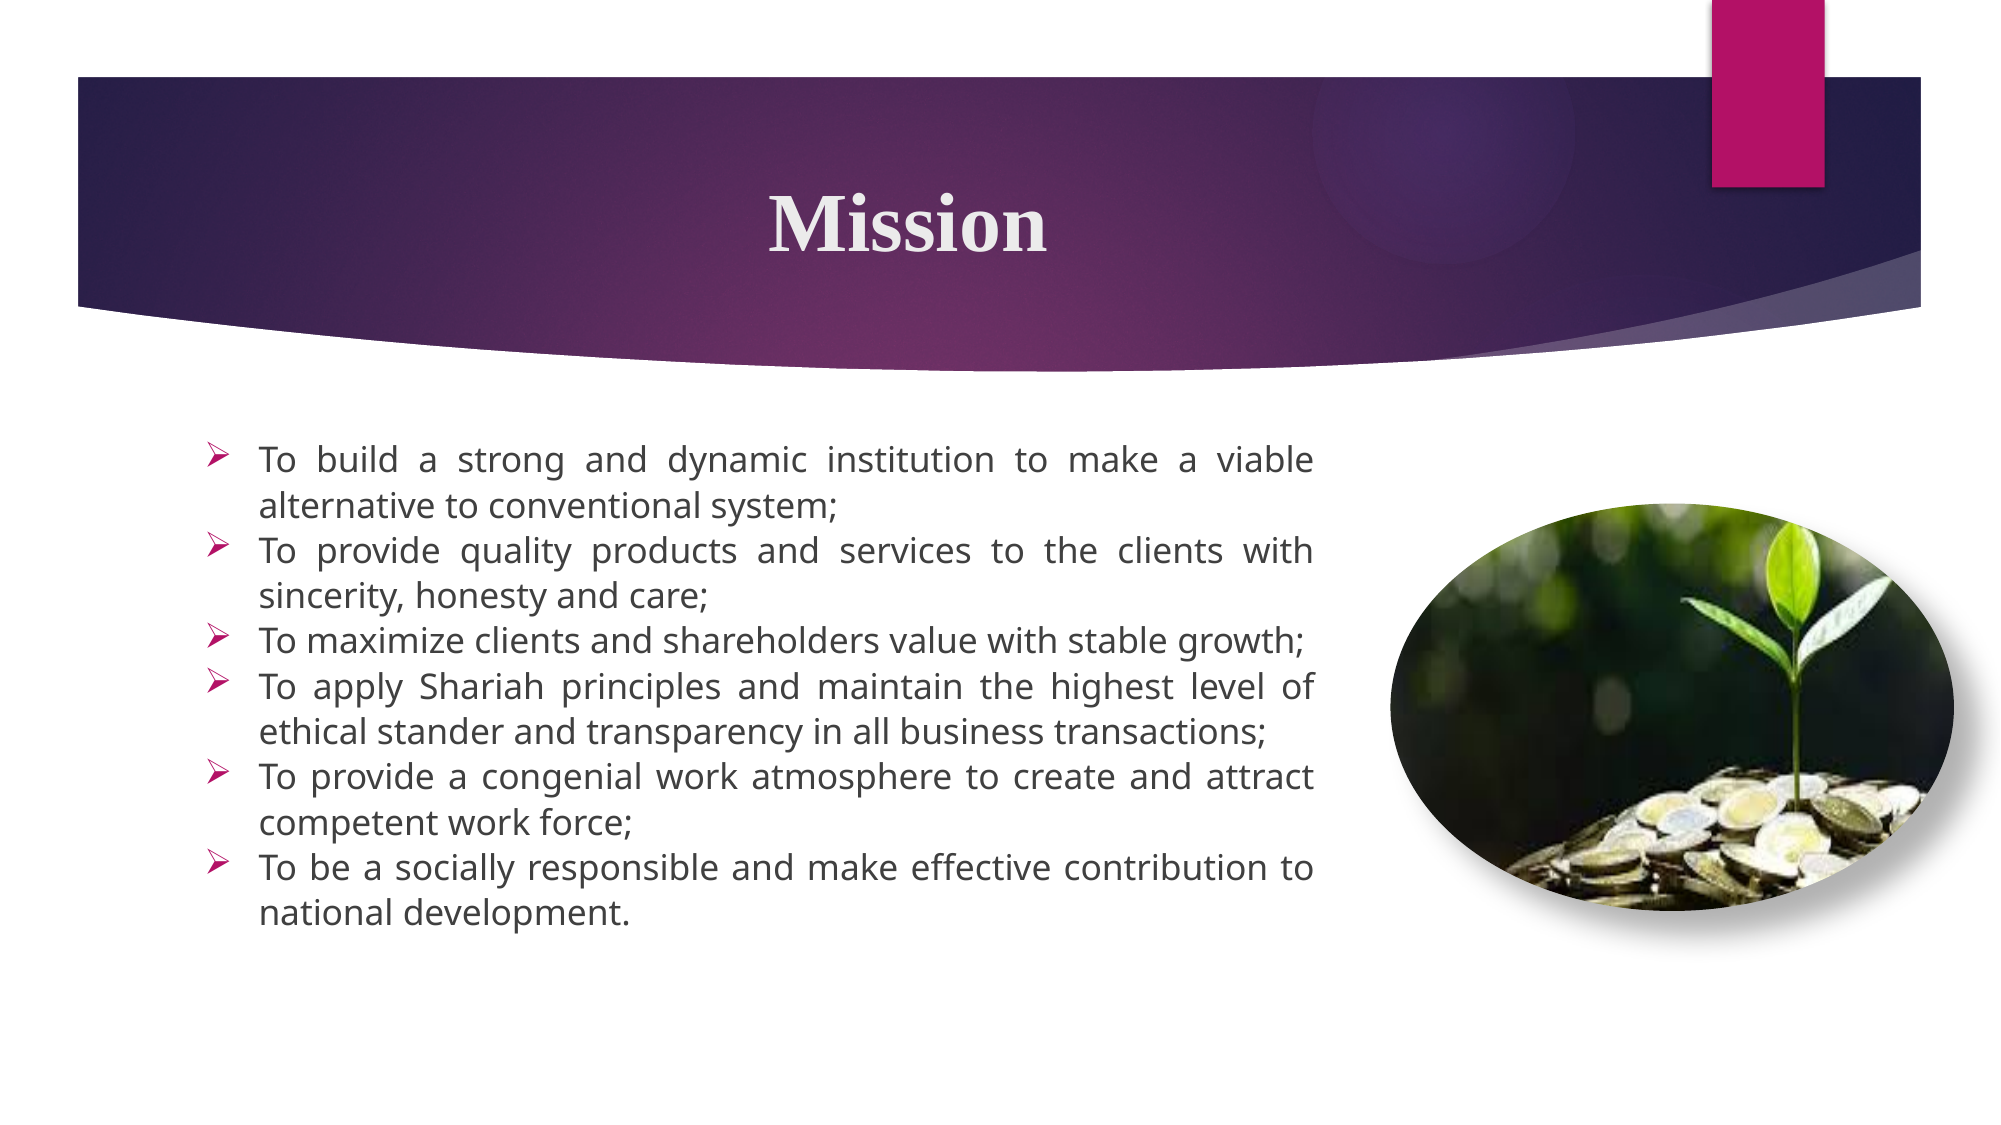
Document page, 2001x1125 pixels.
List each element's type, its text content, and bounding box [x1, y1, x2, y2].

title Mission [189, 159, 1627, 276]
text_box [1388, 501, 1956, 913]
list To build a strong and dynamic institution to make a viable alternative to conventional system; To provide quality products and services to the clients with sincerity, honesty and care; To maximize clients and shareholders value with stable growth; To apply Shariah principles and maintain the highest level of ethical stander and transparency in all business transactions; To provide a congenial work atmosphere to create and attract competent work force; To be a socially responsible and make effective contribution to national development. [189, 427, 1330, 988]
